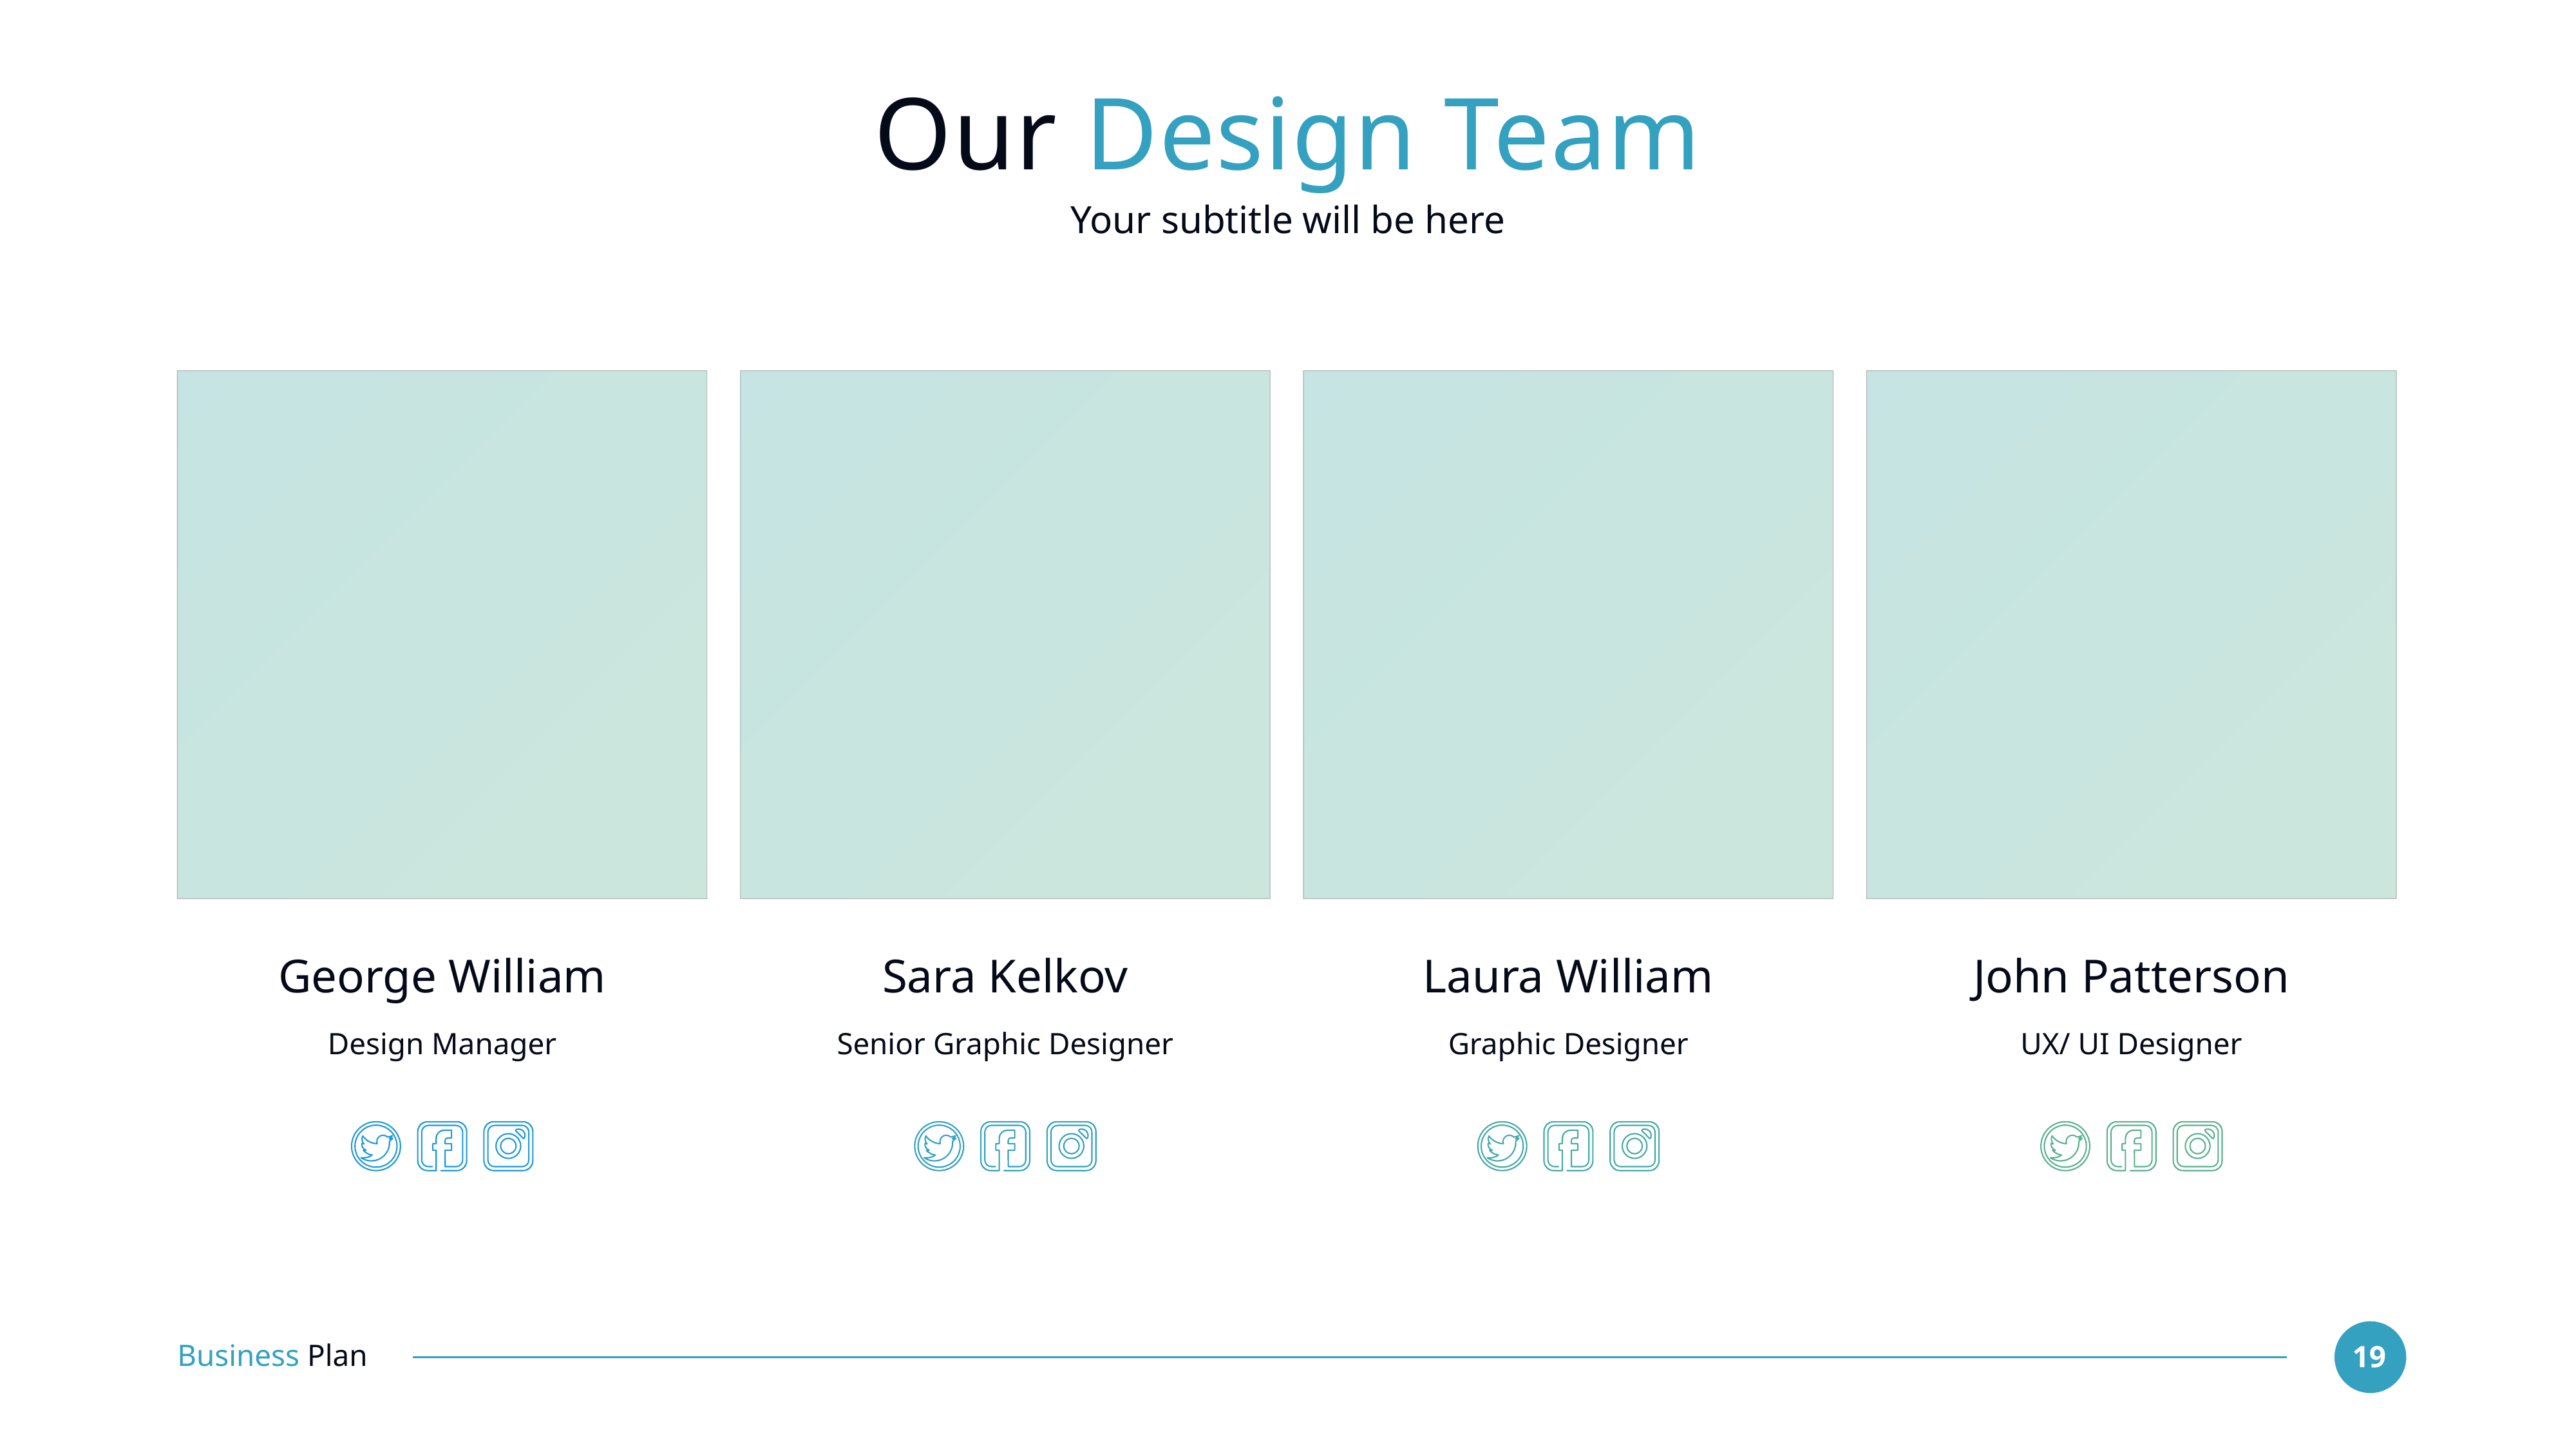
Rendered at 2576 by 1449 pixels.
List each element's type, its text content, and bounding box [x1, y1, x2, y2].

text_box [2040, 1121, 2223, 1171]
text_box John Patterson [1922, 947, 2341, 1002]
text_box George William [232, 947, 652, 1002]
text_box Senior Graphic Designer [796, 1018, 1215, 1061]
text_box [1477, 1121, 1660, 1171]
picture [1303, 370, 1834, 899]
picture [740, 370, 1271, 899]
text_box Graphic Designer [1359, 1018, 1778, 1061]
picture [176, 370, 708, 899]
picture [1866, 370, 2397, 899]
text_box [350, 1121, 534, 1171]
title Our Design Team [177, 70, 2399, 193]
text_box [914, 1121, 1097, 1171]
text_box UX/ UI Designer [1922, 1018, 2341, 1061]
text_box Laura William [1359, 947, 1778, 1002]
text_box Sara Kelkov [796, 947, 1215, 1002]
list Your subtitle will be here [177, 196, 2399, 243]
text_box Design Manager [232, 1018, 652, 1061]
